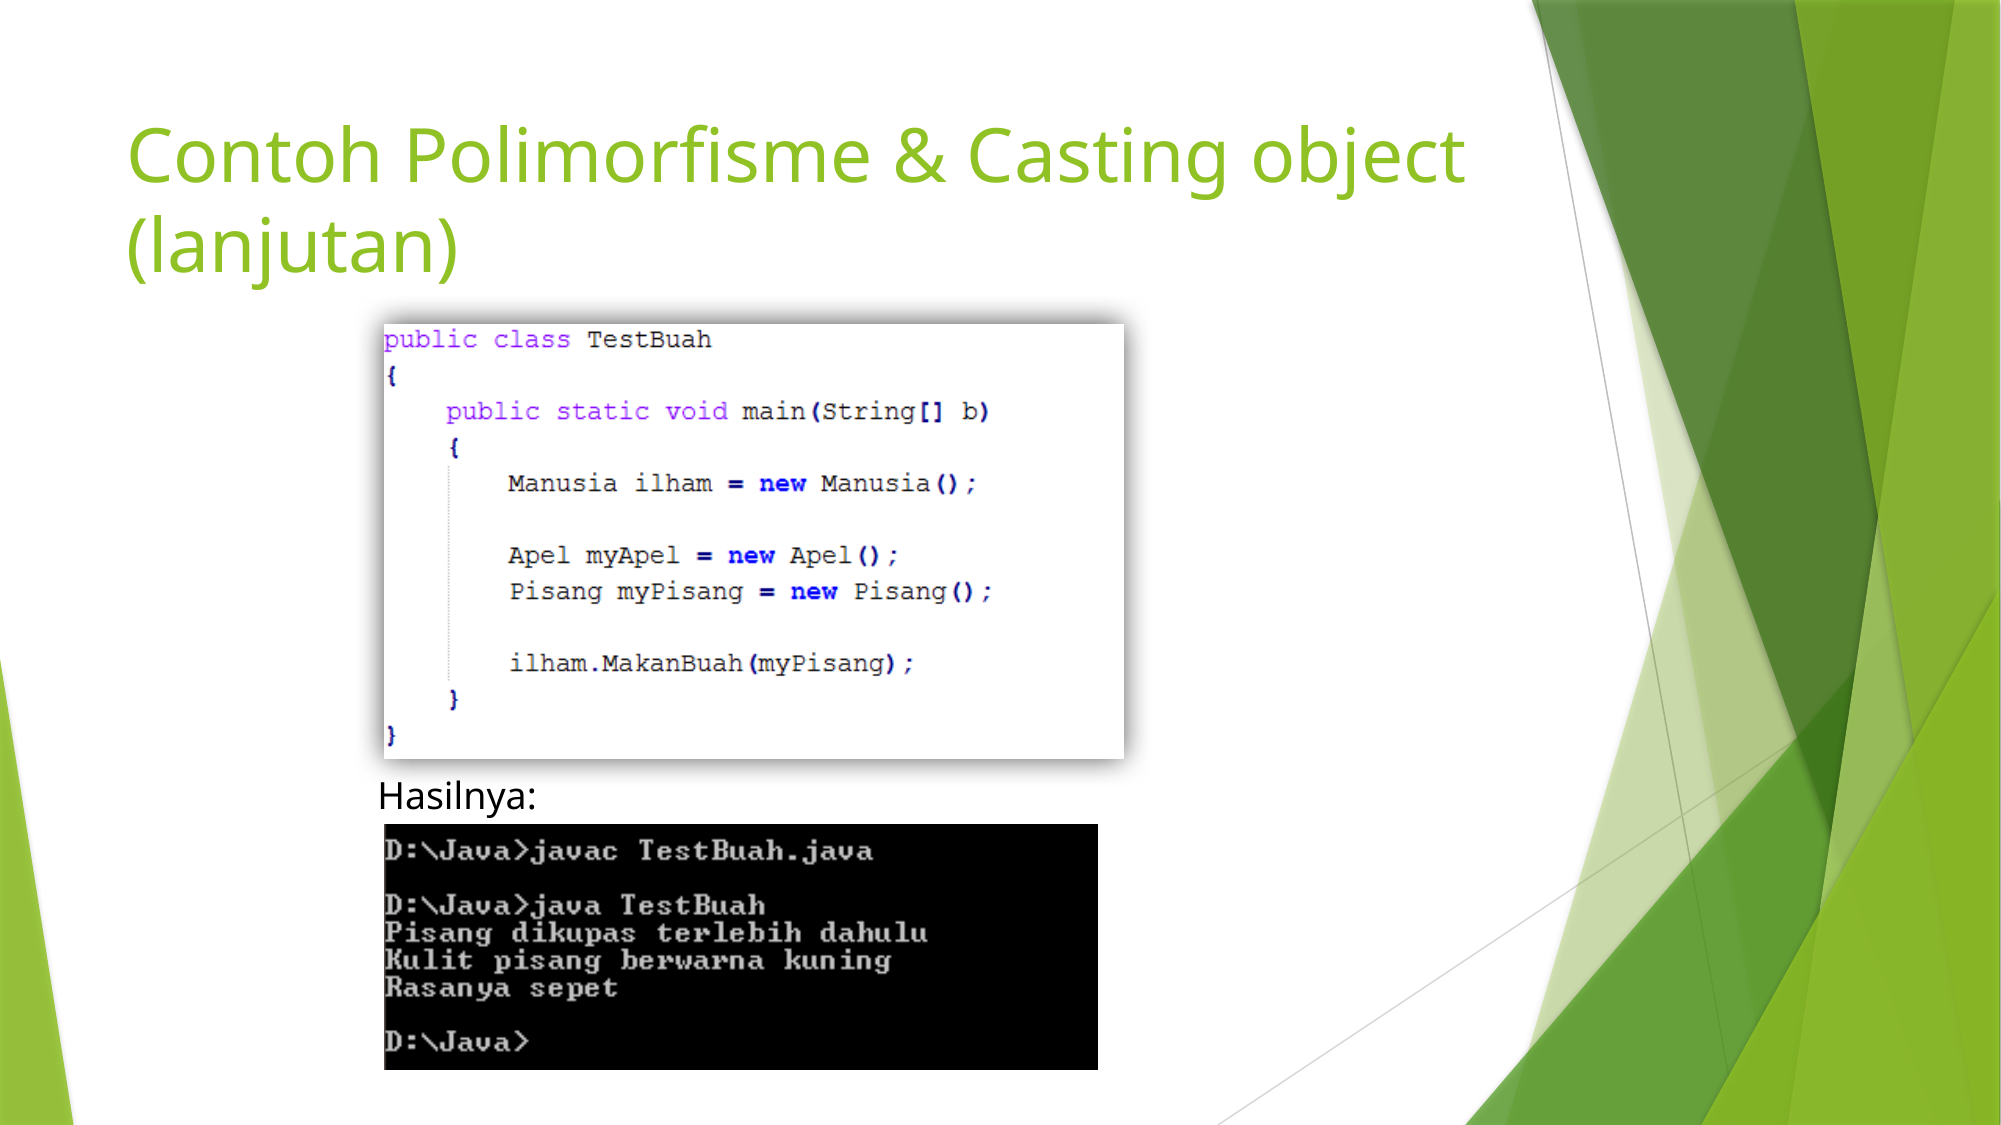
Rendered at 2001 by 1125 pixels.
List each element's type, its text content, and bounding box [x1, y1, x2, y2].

picture [384, 824, 1098, 1070]
title Contoh Polimorfisme & Casting object (lanjutan) [111, 99, 1522, 317]
text_box Hasilnya: [362, 764, 625, 825]
picture [384, 323, 1125, 760]
